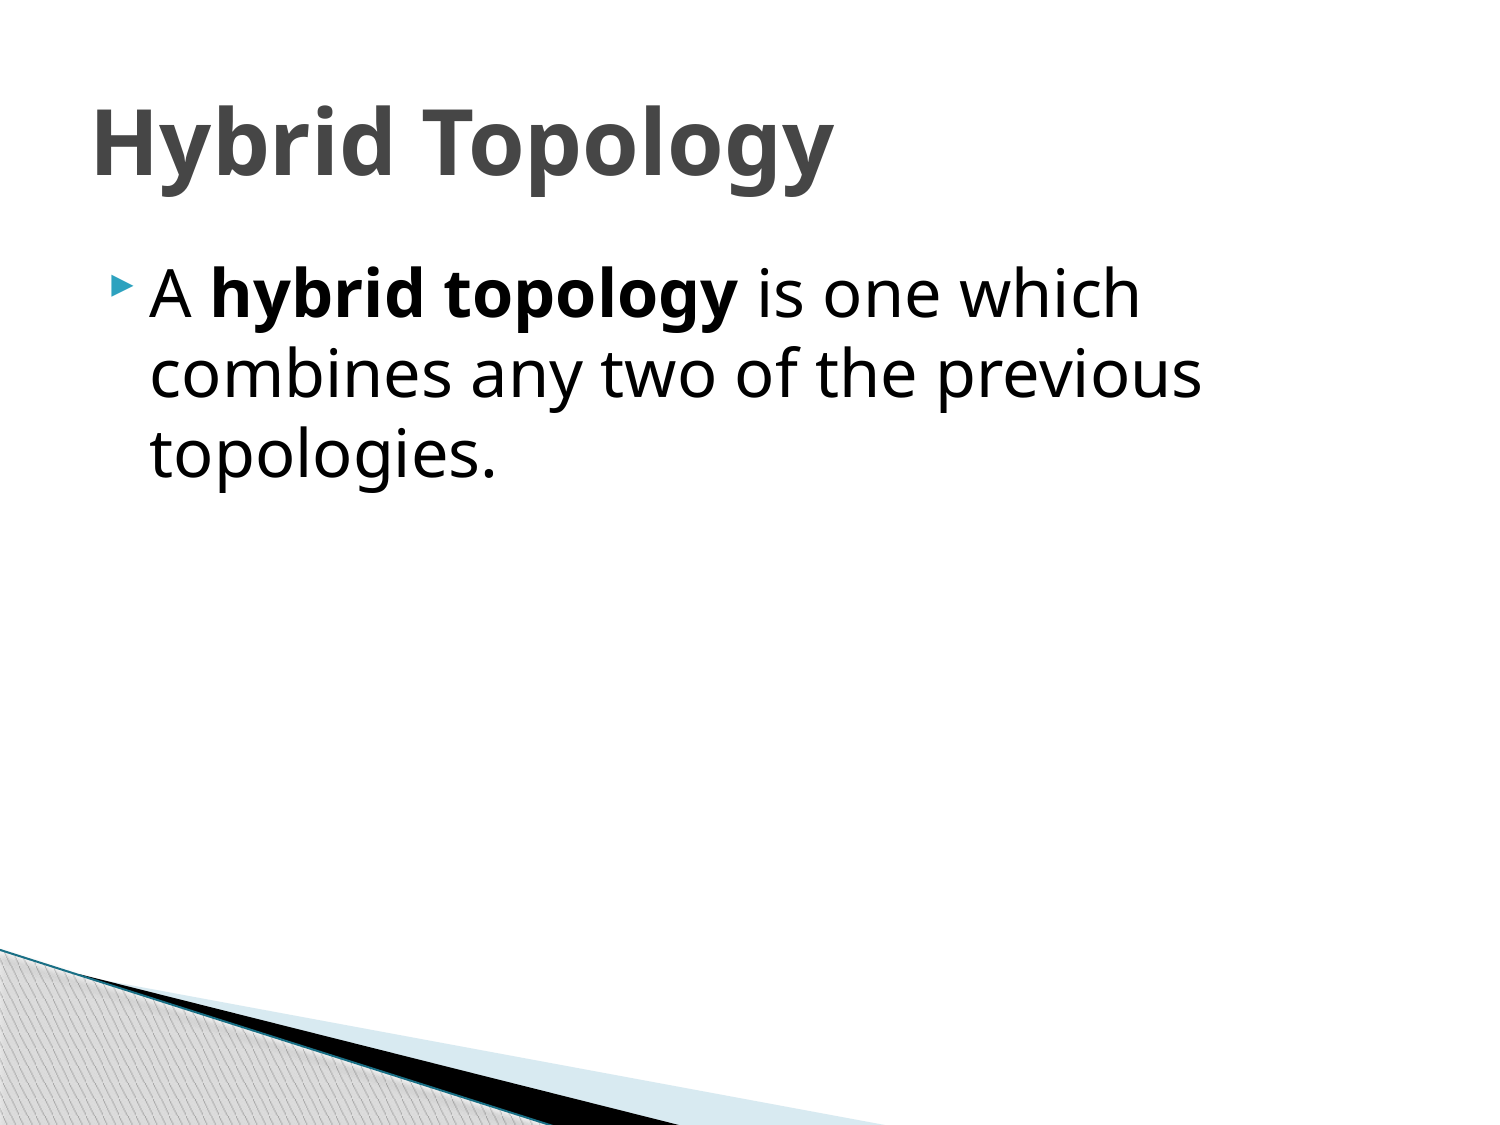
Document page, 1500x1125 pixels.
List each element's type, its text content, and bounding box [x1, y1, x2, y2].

title Hybrid Topology [75, 45, 1425, 233]
list A hybrid topology is one which combines any two of the previous topologies. [75, 243, 1425, 986]
